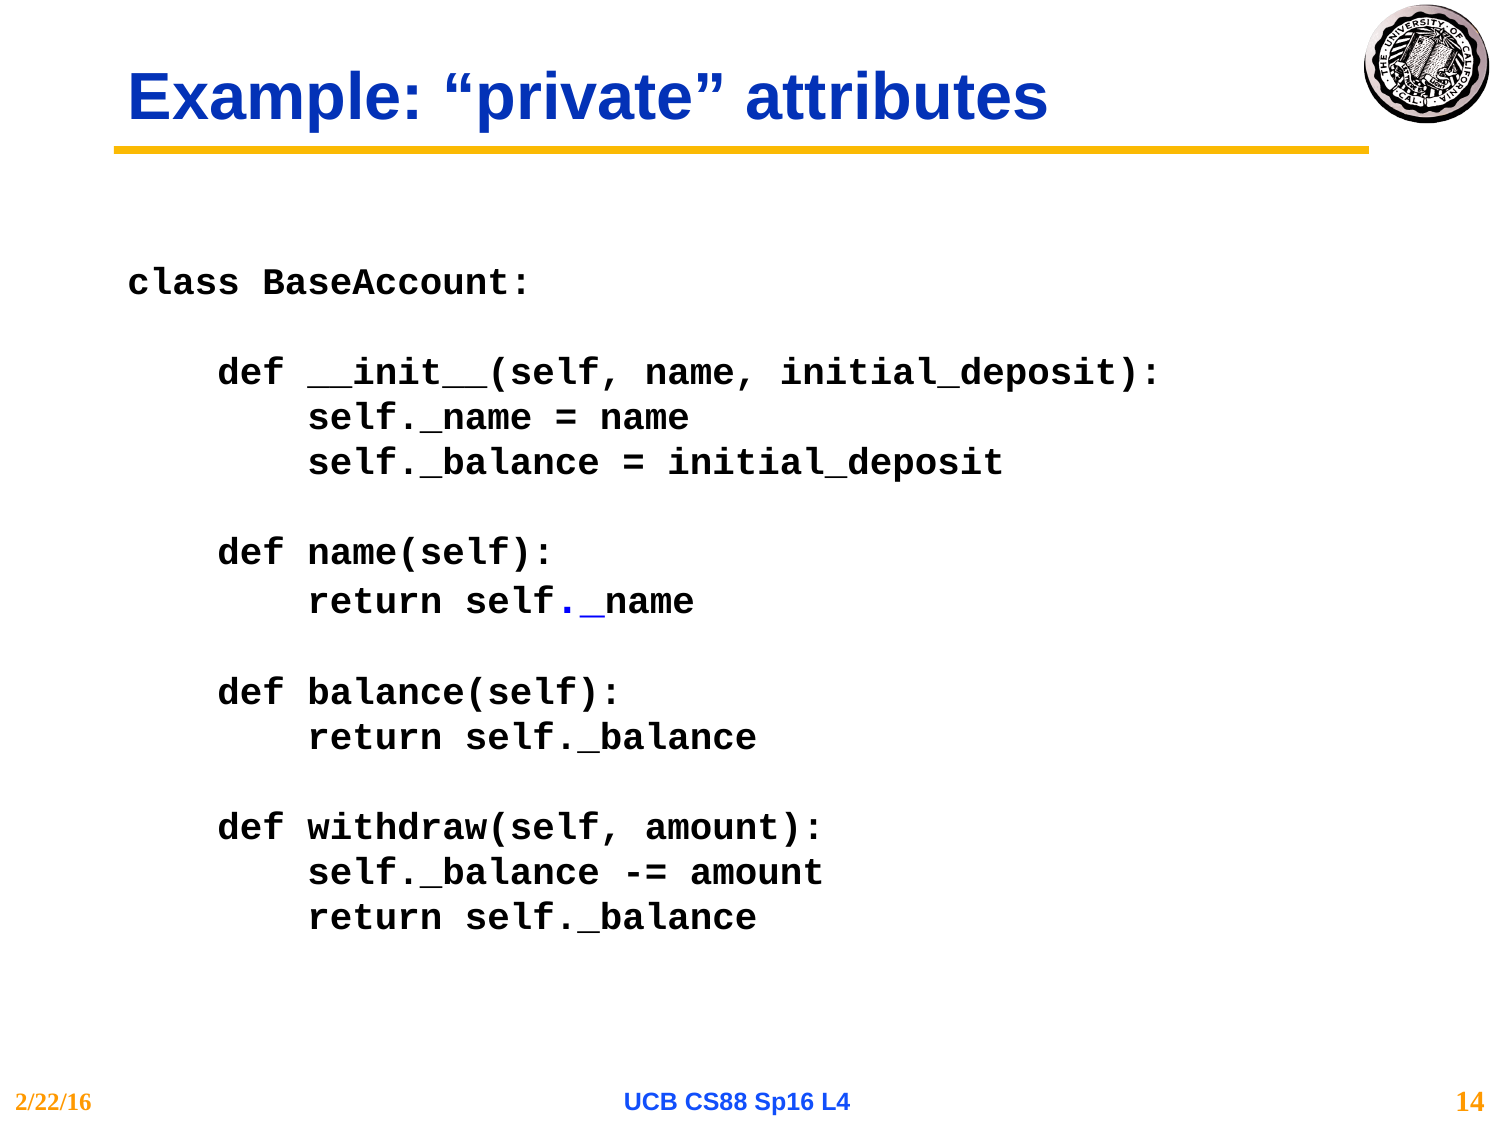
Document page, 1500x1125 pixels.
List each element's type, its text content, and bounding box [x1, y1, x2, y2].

title Example: “private” attributes [112, 37, 1375, 159]
footer UCB CS88 Sp16 L4 [499, 1074, 976, 1125]
picture [1350, 0, 1500, 127]
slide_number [0, 1074, 251, 1125]
slide_number 14 [1412, 1074, 1500, 1125]
text_box class BaseAccount: def __init__(self, name, initial_deposit): self._name = name self._balance = initial_deposit def name(self): return self._name def balance(self): return self._balance def withdraw(self, amount): self._balance -= amount return self._balance [112, 249, 1263, 945]
